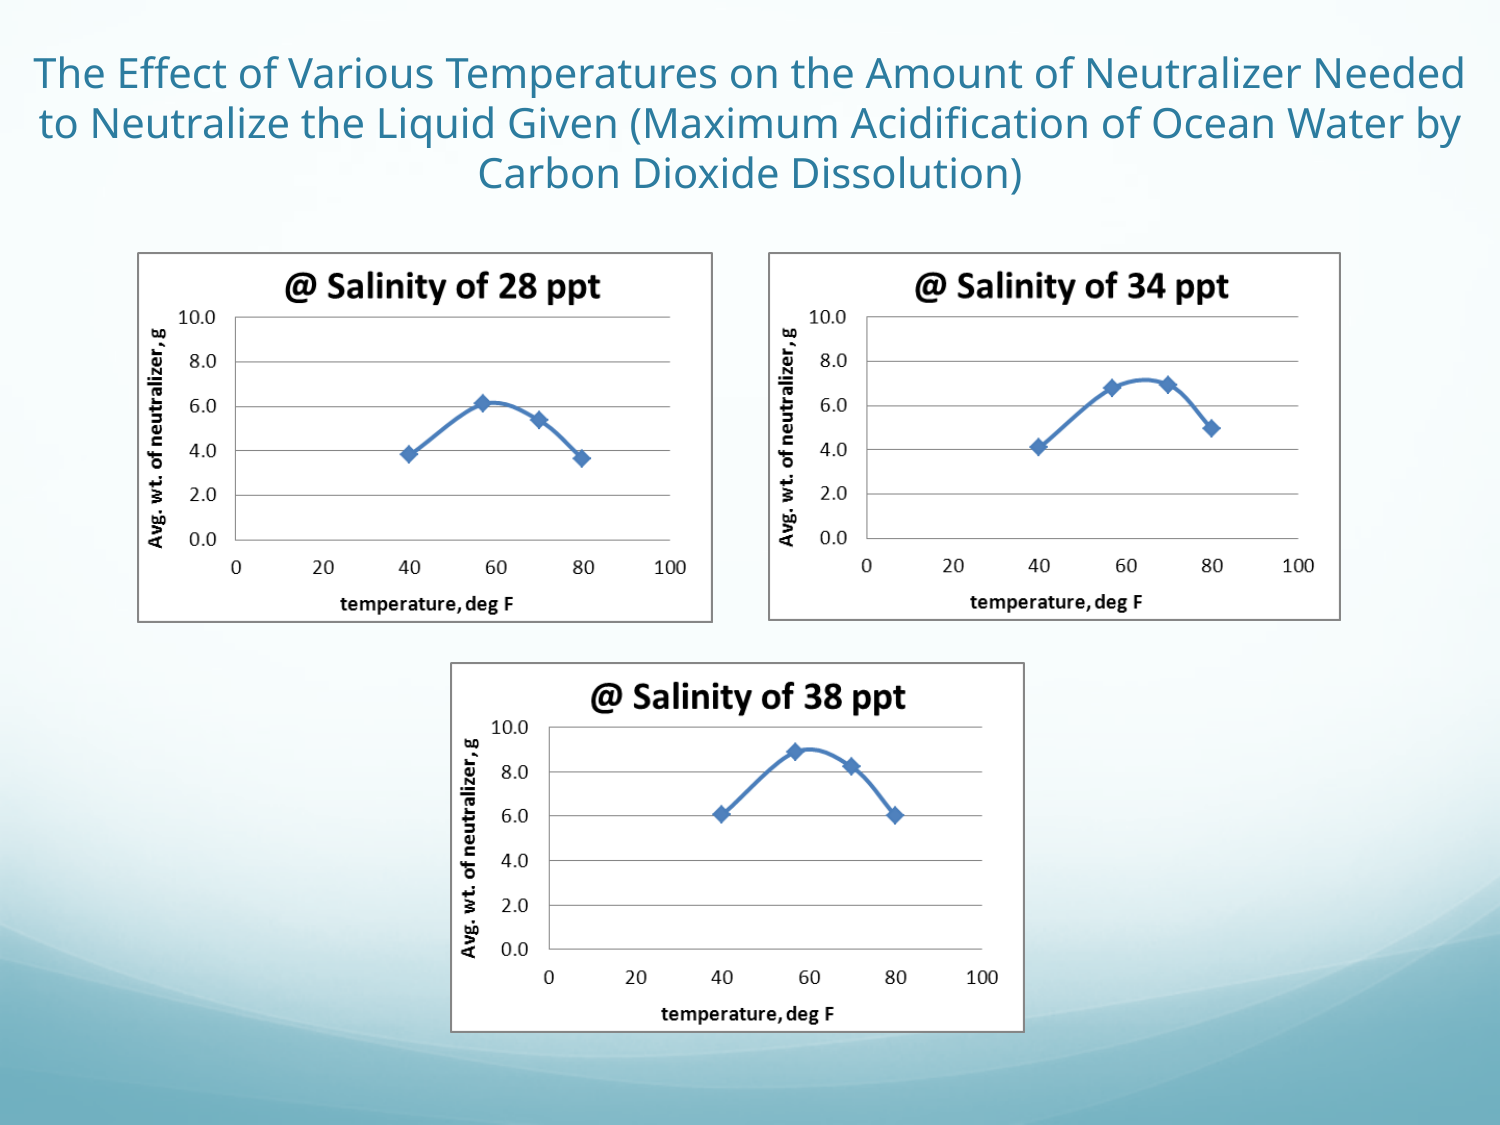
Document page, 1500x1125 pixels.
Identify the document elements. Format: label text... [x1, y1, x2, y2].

title The Effect of Various Temperatures on the Amount of Neutralizer Needed to Neutralize the Liquid Given (Maximum Acidification of Ocean Water by Carbon Dioxide Dissolution) [12, 24, 1488, 205]
picture [136, 251, 713, 623]
picture [449, 661, 1026, 1033]
picture [767, 251, 1342, 622]
